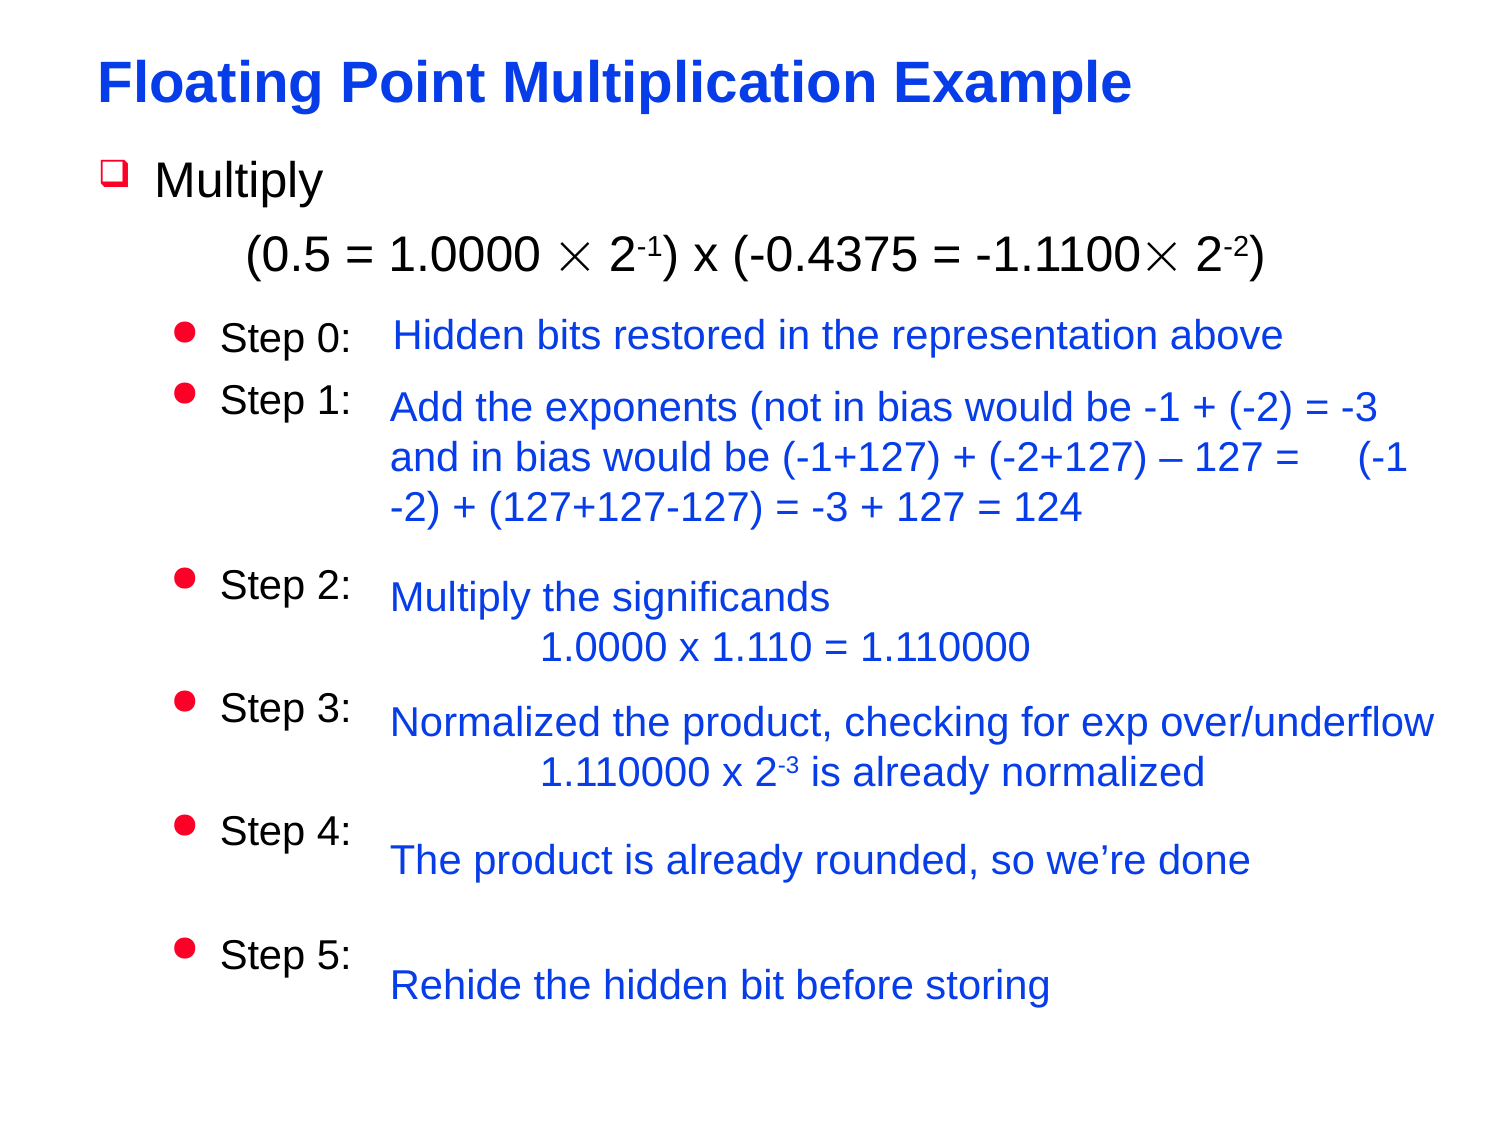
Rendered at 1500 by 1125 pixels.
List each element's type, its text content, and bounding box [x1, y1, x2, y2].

text_box Hidden bits restored in the representation above [377, 299, 1300, 365]
text_box Normalized the product, checking for exp over/underflow 1.110000 x 2-3 is already normalized [374, 687, 1500, 803]
text_box The product is already rounded, so we’re done [374, 825, 1500, 890]
title Floating Point Multiplication Example [86, 49, 1390, 120]
text_box Rehide the hidden bit before storing [375, 950, 1450, 1015]
text_box Step 0: Step 1: Step 2: Step 3: Step 4: Step 5: [87, 312, 1438, 983]
list Multiply (0.5 = 1.0000  2-1) x (-0.4375 = -1.1100 2-2) [86, 149, 1438, 293]
text_box Add the exponents (not in bias would be -1 + (-2) = -3 and in bias would be (-1+127) + (-2+127) – 127 = (-1 -2) + (127+127-127) = -3 + 127 = 124 [374, 371, 1438, 537]
text_box Multiply the significands 1.0000 x 1.110 = 1.110000 [374, 562, 1438, 678]
